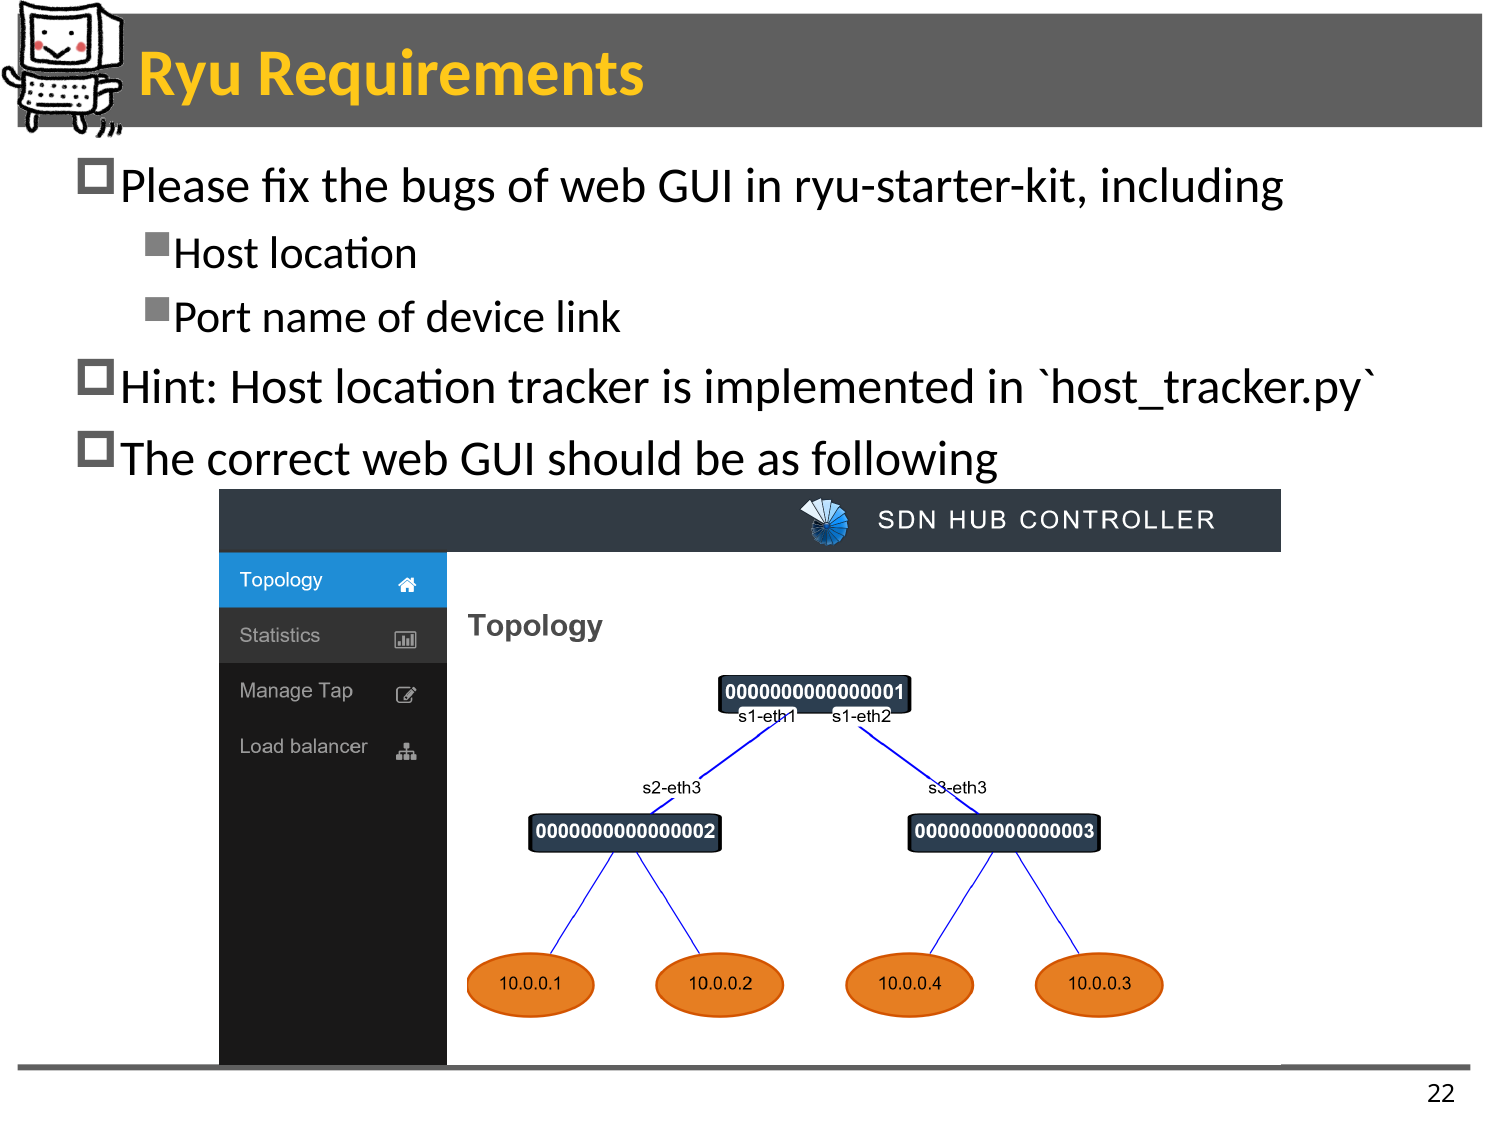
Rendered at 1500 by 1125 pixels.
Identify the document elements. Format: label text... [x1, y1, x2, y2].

title Ryu Requirements [123, 31, 1500, 106]
slide_number 22 [1104, 1070, 1471, 1124]
picture [0, 0, 128, 138]
picture [219, 489, 1281, 1065]
list Please fix the bugs of web GUI in ryu-starter-kit, including Host location Port name of device link Hint: Host location tracker is implemented in `host_tracker.py` The correct web GUI should be as following [29, 137, 1471, 1071]
